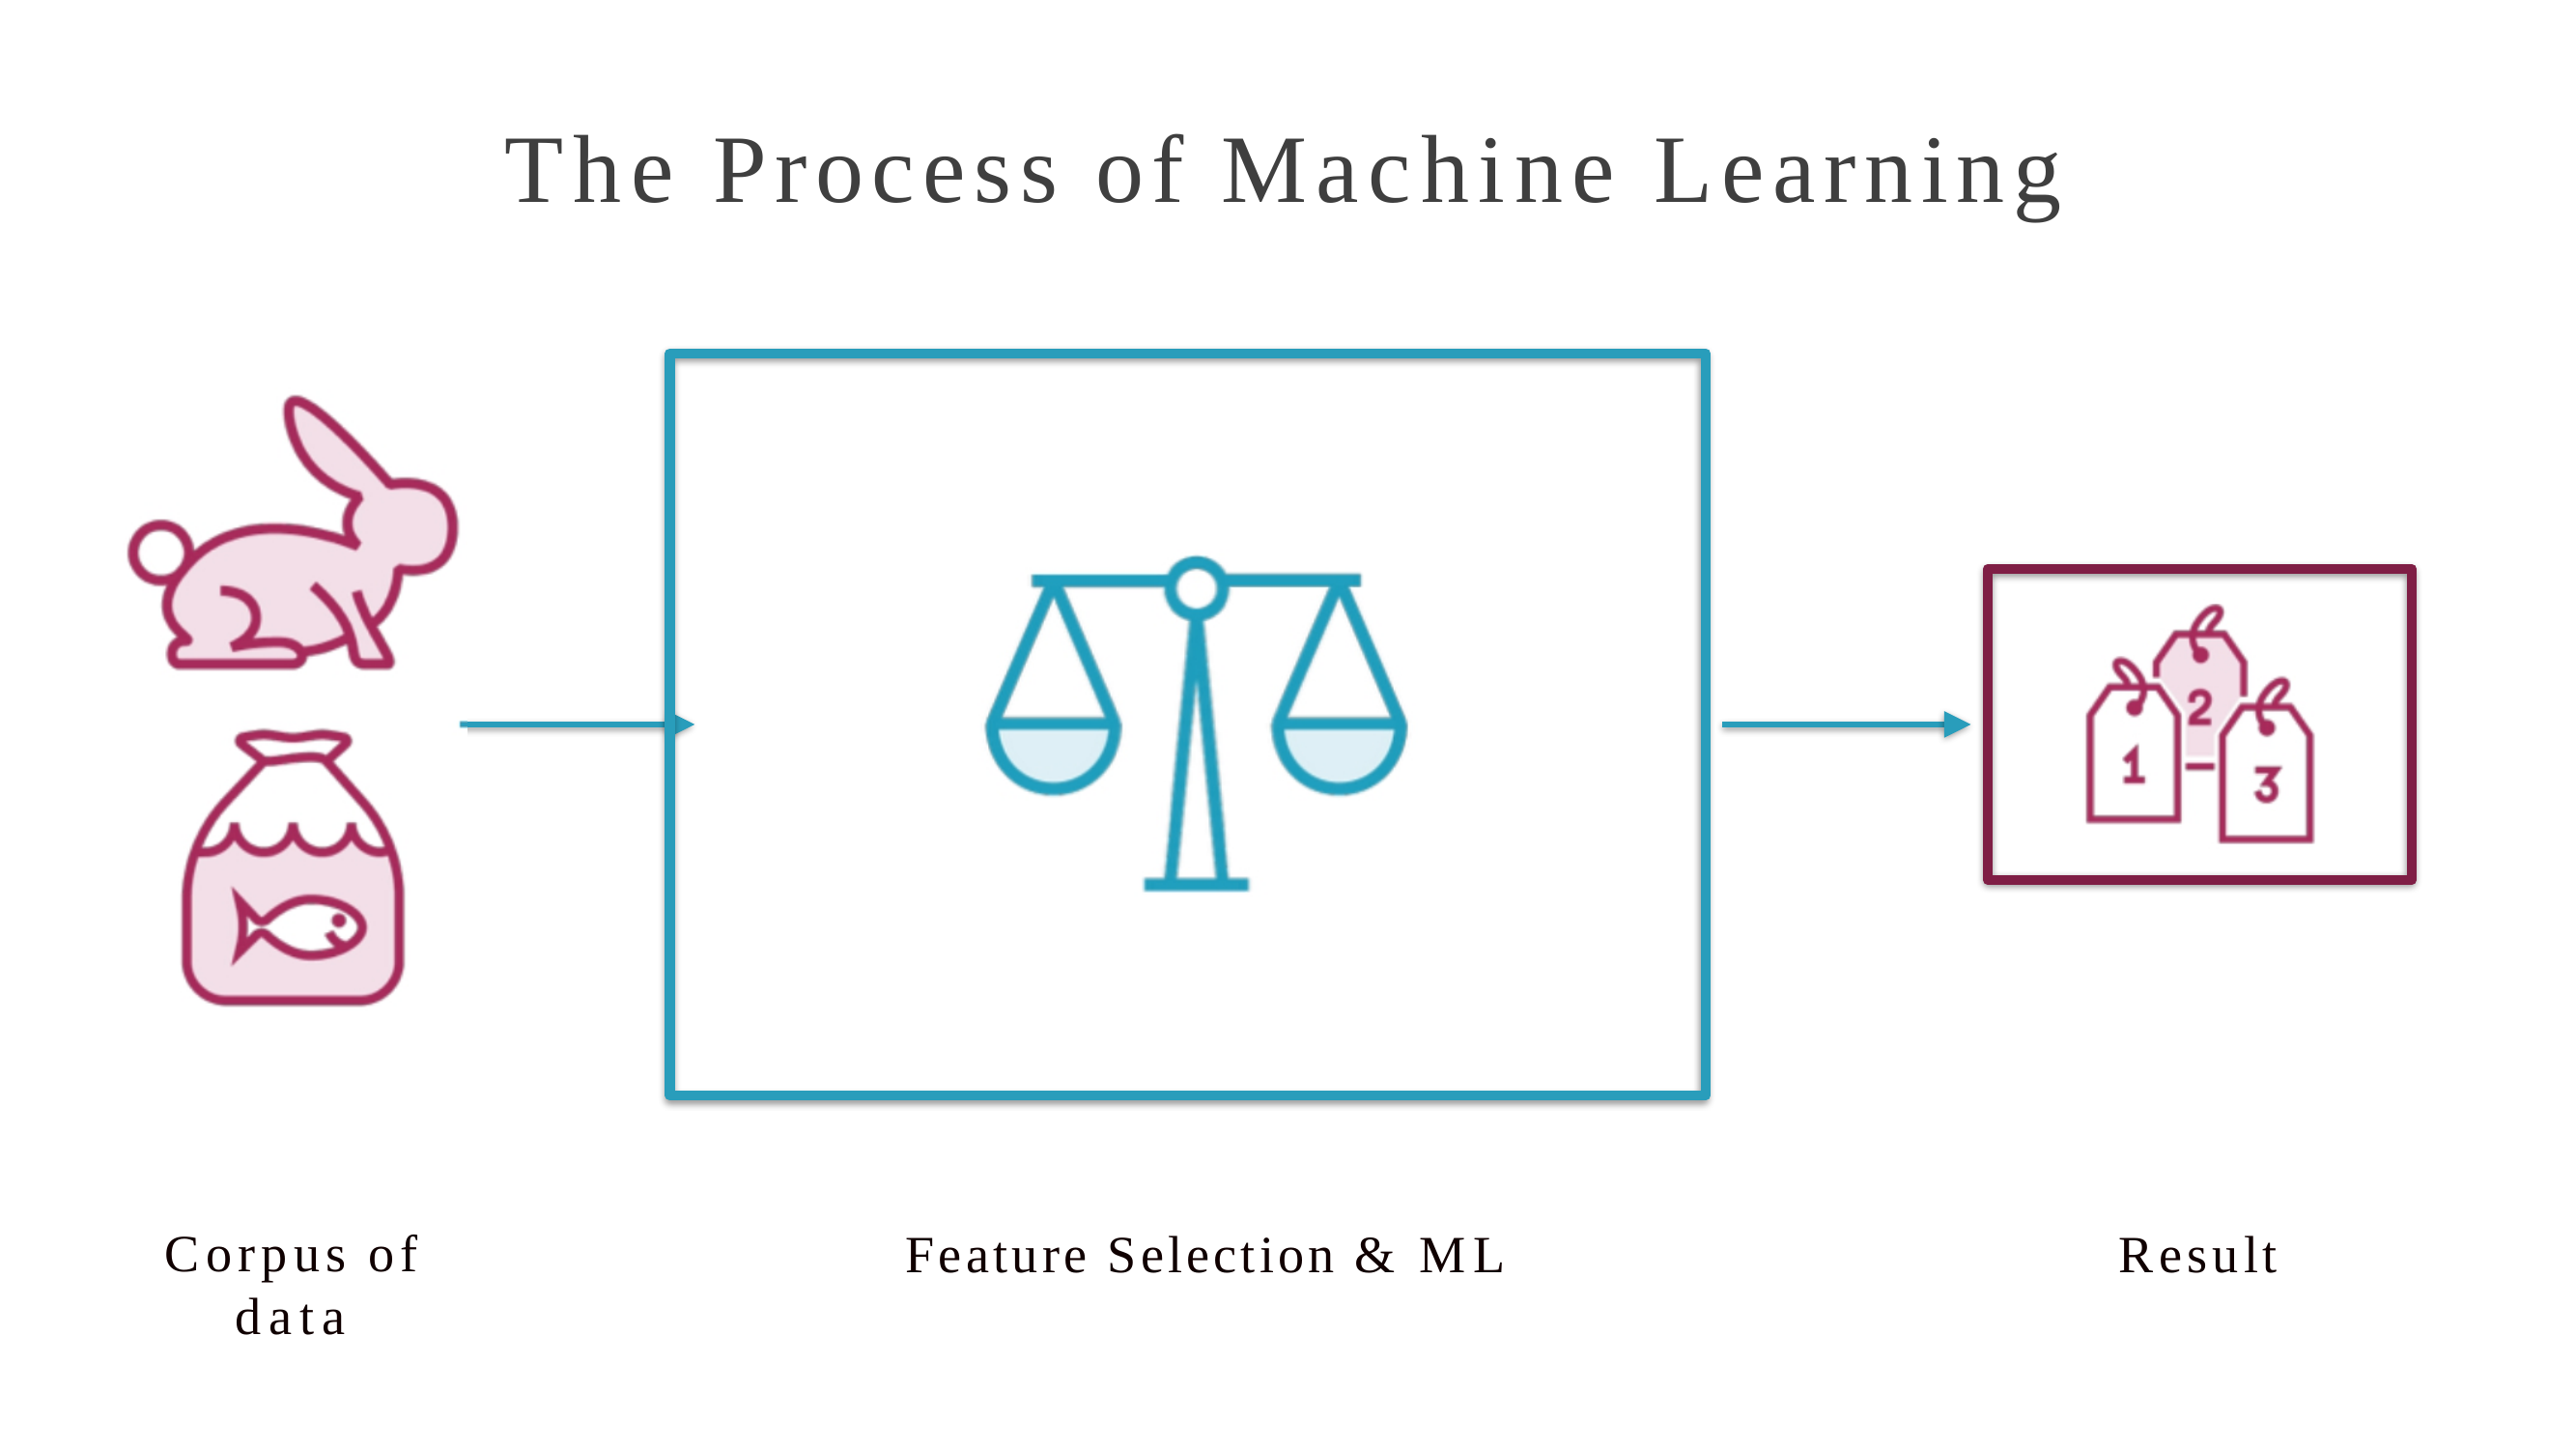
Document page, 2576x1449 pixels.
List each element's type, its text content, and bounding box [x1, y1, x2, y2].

picture [977, 549, 1418, 902]
picture [2081, 598, 2321, 851]
text_box [1722, 723, 1938, 726]
text_box The Process of Machine Learning [504, 105, 2091, 222]
text_box Result [2118, 1216, 2304, 1284]
text_box [472, 723, 662, 726]
text_box Feature Selection & ML [905, 1216, 1534, 1284]
text_box Corpus of data [164, 1219, 425, 1346]
text_box [1986, 567, 2414, 882]
text_box [667, 352, 1708, 1097]
picture [120, 386, 467, 1013]
text_box [1941, 709, 1973, 740]
